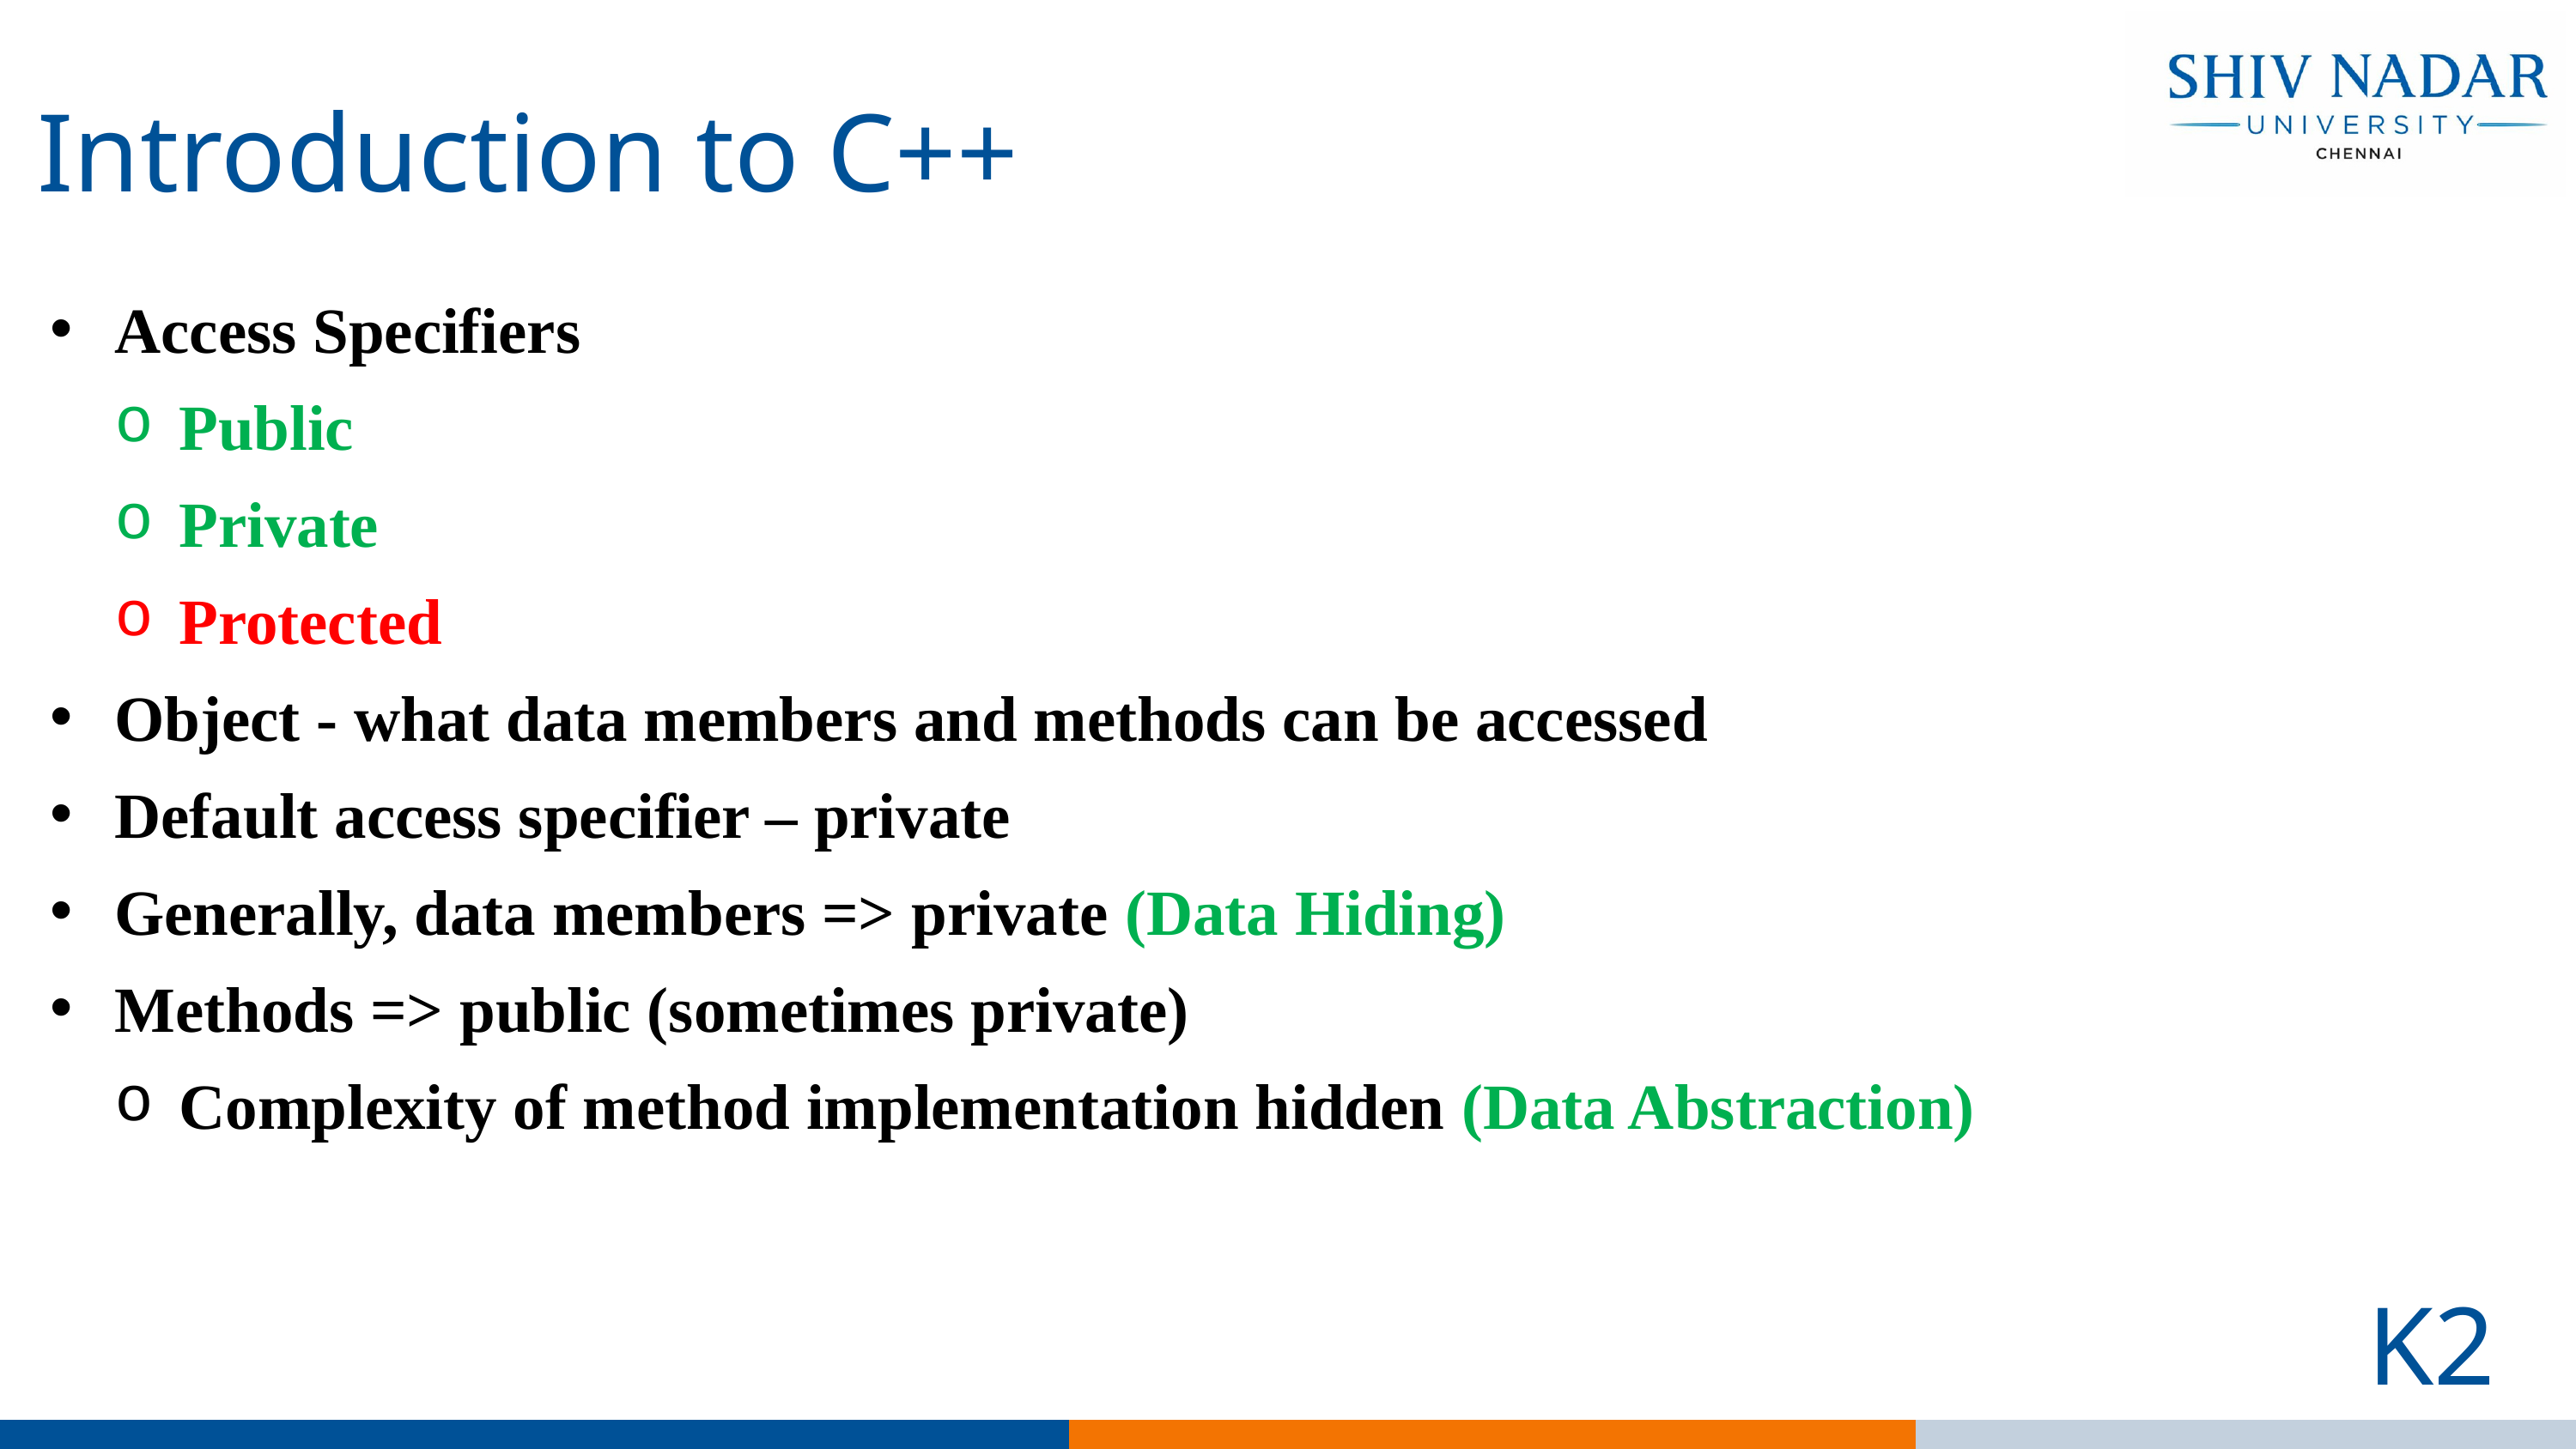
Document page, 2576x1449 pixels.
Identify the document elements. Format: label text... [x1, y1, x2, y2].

picture [2124, 11, 2566, 197]
text_box Access Specifiers Public Private Protected Object - what data members and methods can be accessed Default access specifier – private Generally, data members => private (Data Hiding) Methods => public (sometimes private) Complexity of method implementation hidden (Data Abstraction) [37, 224, 2501, 1149]
text_box K2 [2366, 1256, 2512, 1407]
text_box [1915, 1419, 2576, 1449]
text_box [1068, 1419, 1914, 1449]
text_box Introduction to C++ [37, 63, 1682, 214]
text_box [0, 1419, 1067, 1449]
